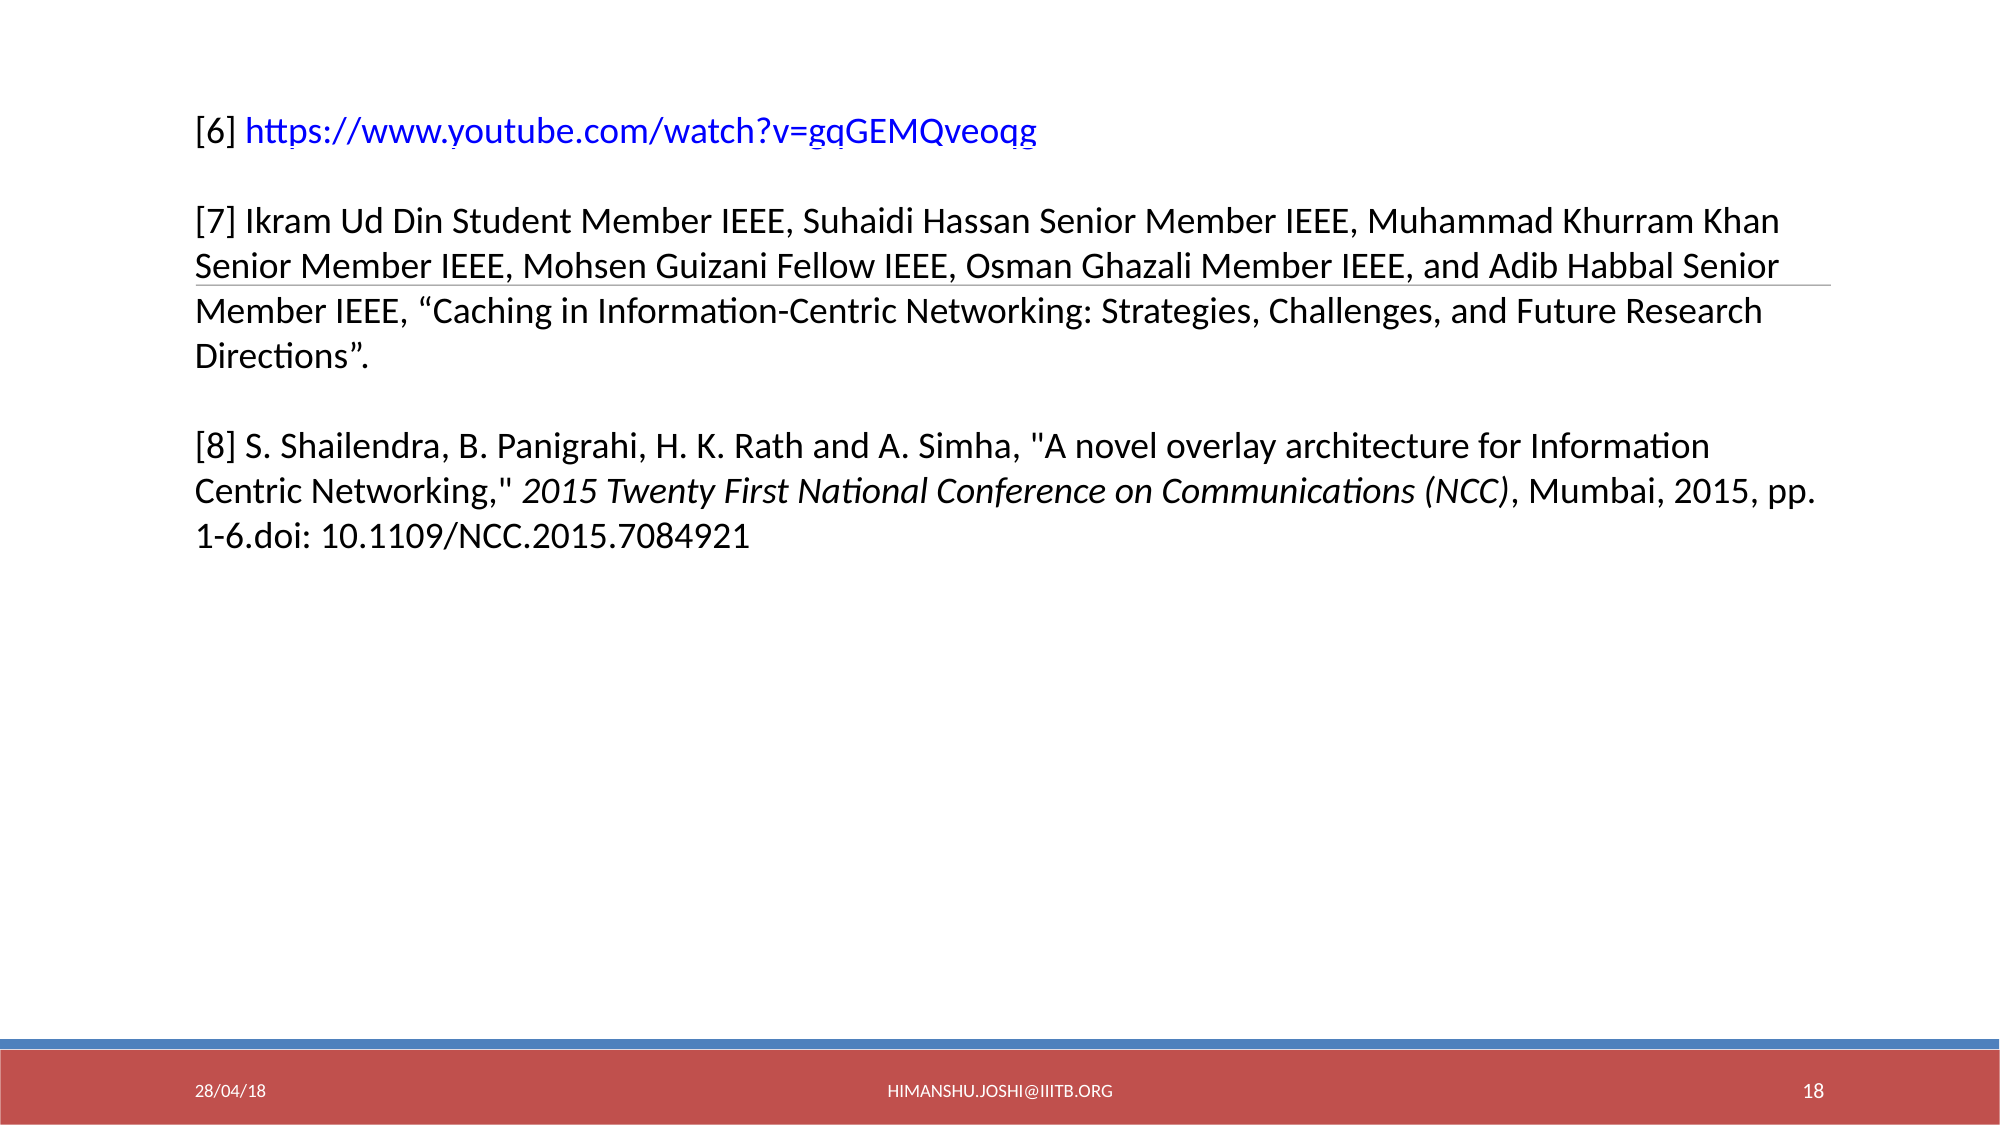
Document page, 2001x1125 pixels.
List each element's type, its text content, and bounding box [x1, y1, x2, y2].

text_box Himanshu.Joshi@iiitb.org [604, 1059, 1396, 1120]
text_box <number> [1624, 1059, 1840, 1120]
text_box [6] https://www.youtube.com/watch?v=gqGEMQveoqg [7] Ikram Ud Din Student Member IEEE, Suhaidi Hassan Senior Member IEEE, Muhammad Khurram Khan Senior Member IEEE, Mohsen Guizani Fellow IEEE, Osman Ghazali Member IEEE, and Adib Habbal Senior Member IEEE, “Caching in Information-Centric Networking: Strategies, Challenges, and Future Research Directions”. [8] S. Shailendra, B. Panigrahi, H. K. Rath and A. Simha, "A novel overlay architecture for Information Centric Networking," 2015 Twenty First National Conference on Communications (NCC), Mumbai, 2015, pp. 1-6.doi: 10.1109/NCC.2015.7084921 [179, 98, 1839, 608]
text_box 28/04/18 [180, 1059, 586, 1120]
